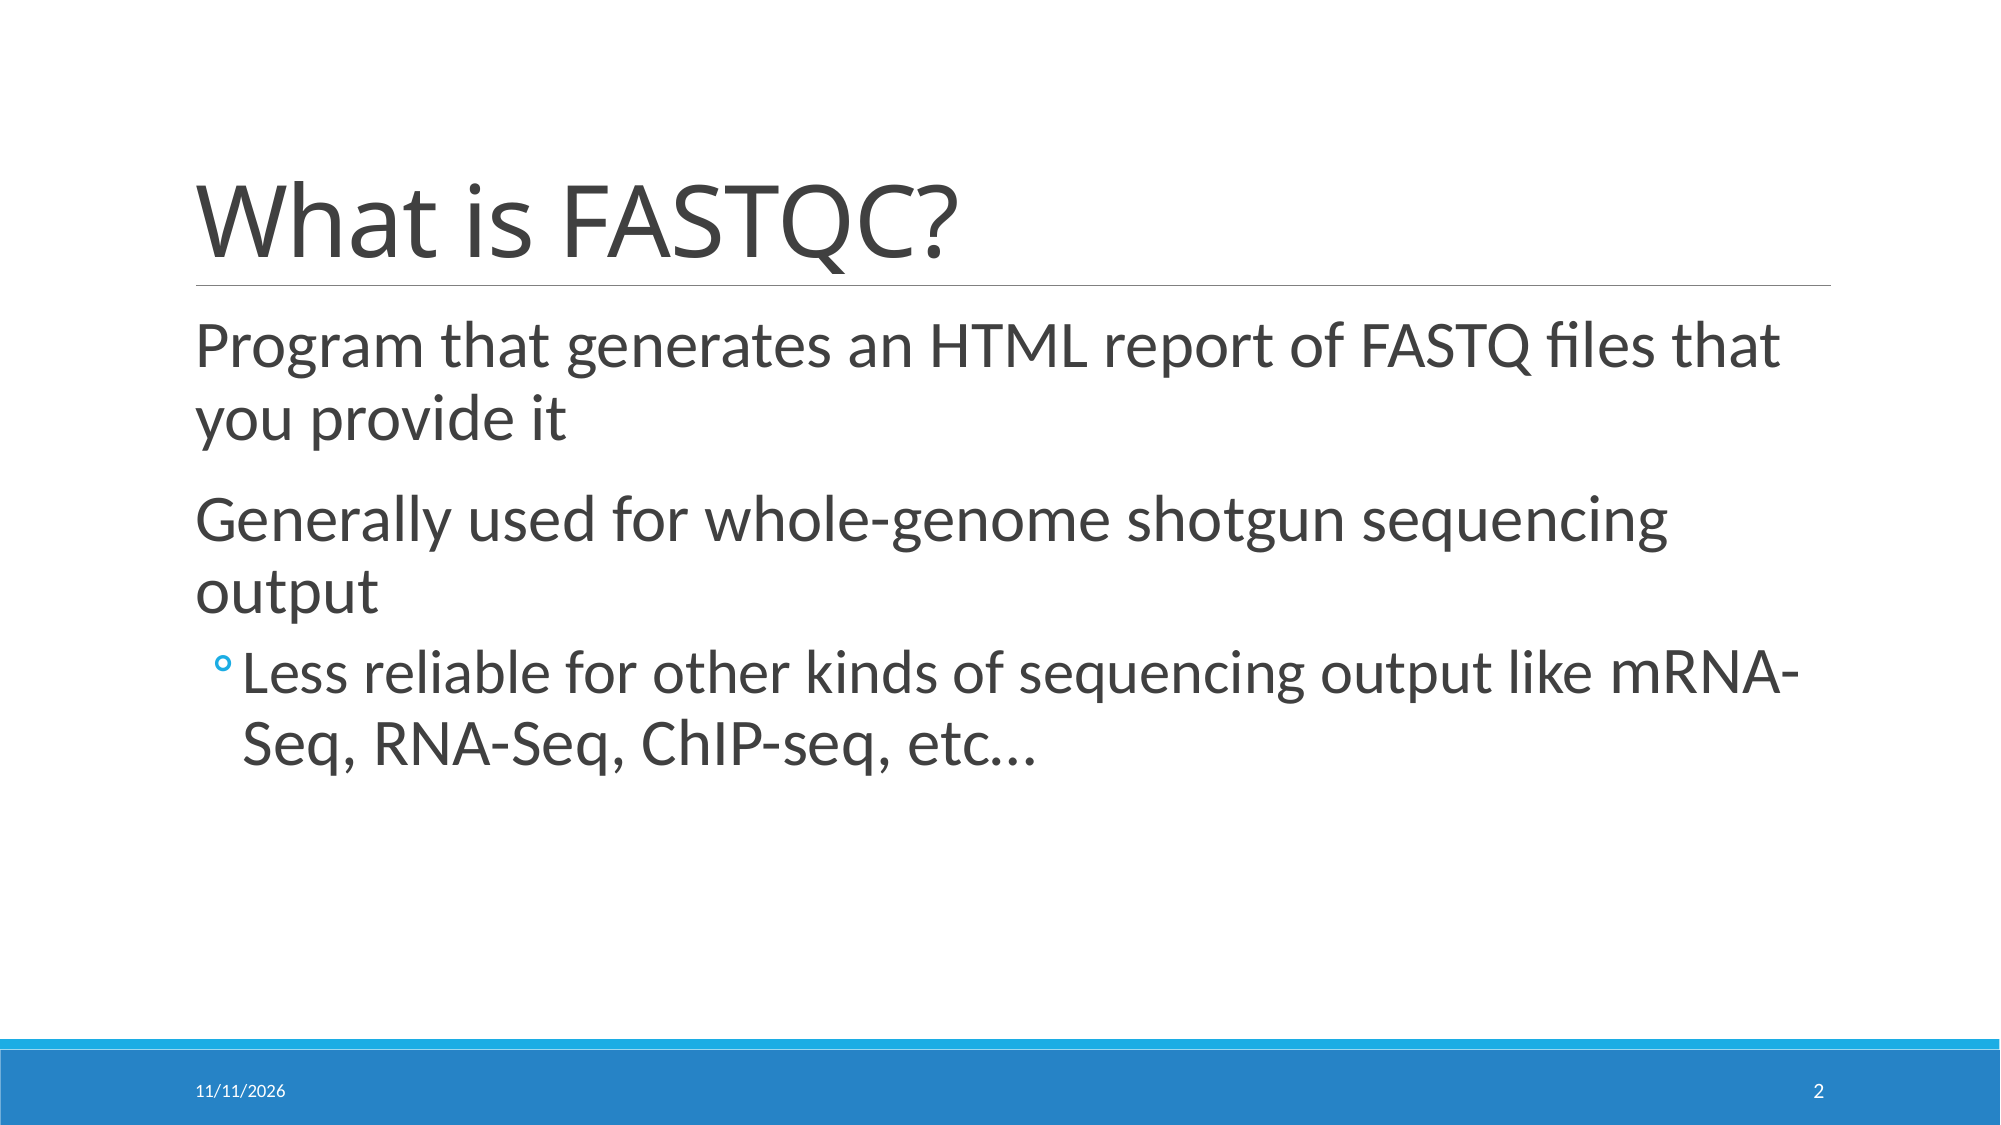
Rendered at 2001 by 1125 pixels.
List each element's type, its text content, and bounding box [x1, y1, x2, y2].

slide_number 23-Sep-2020 [180, 1059, 586, 1120]
list Program that generates an HTML report of FASTQ files that you provide it Generally used for whole-genome shotgun sequencing output Less reliable for other kinds of sequencing output like mRNA-Seq, RNA-Seq, ChIP-seq, etc… [180, 302, 1830, 963]
slide_number 2 [1624, 1059, 1840, 1120]
title What is FASTQC? [180, 47, 1830, 285]
